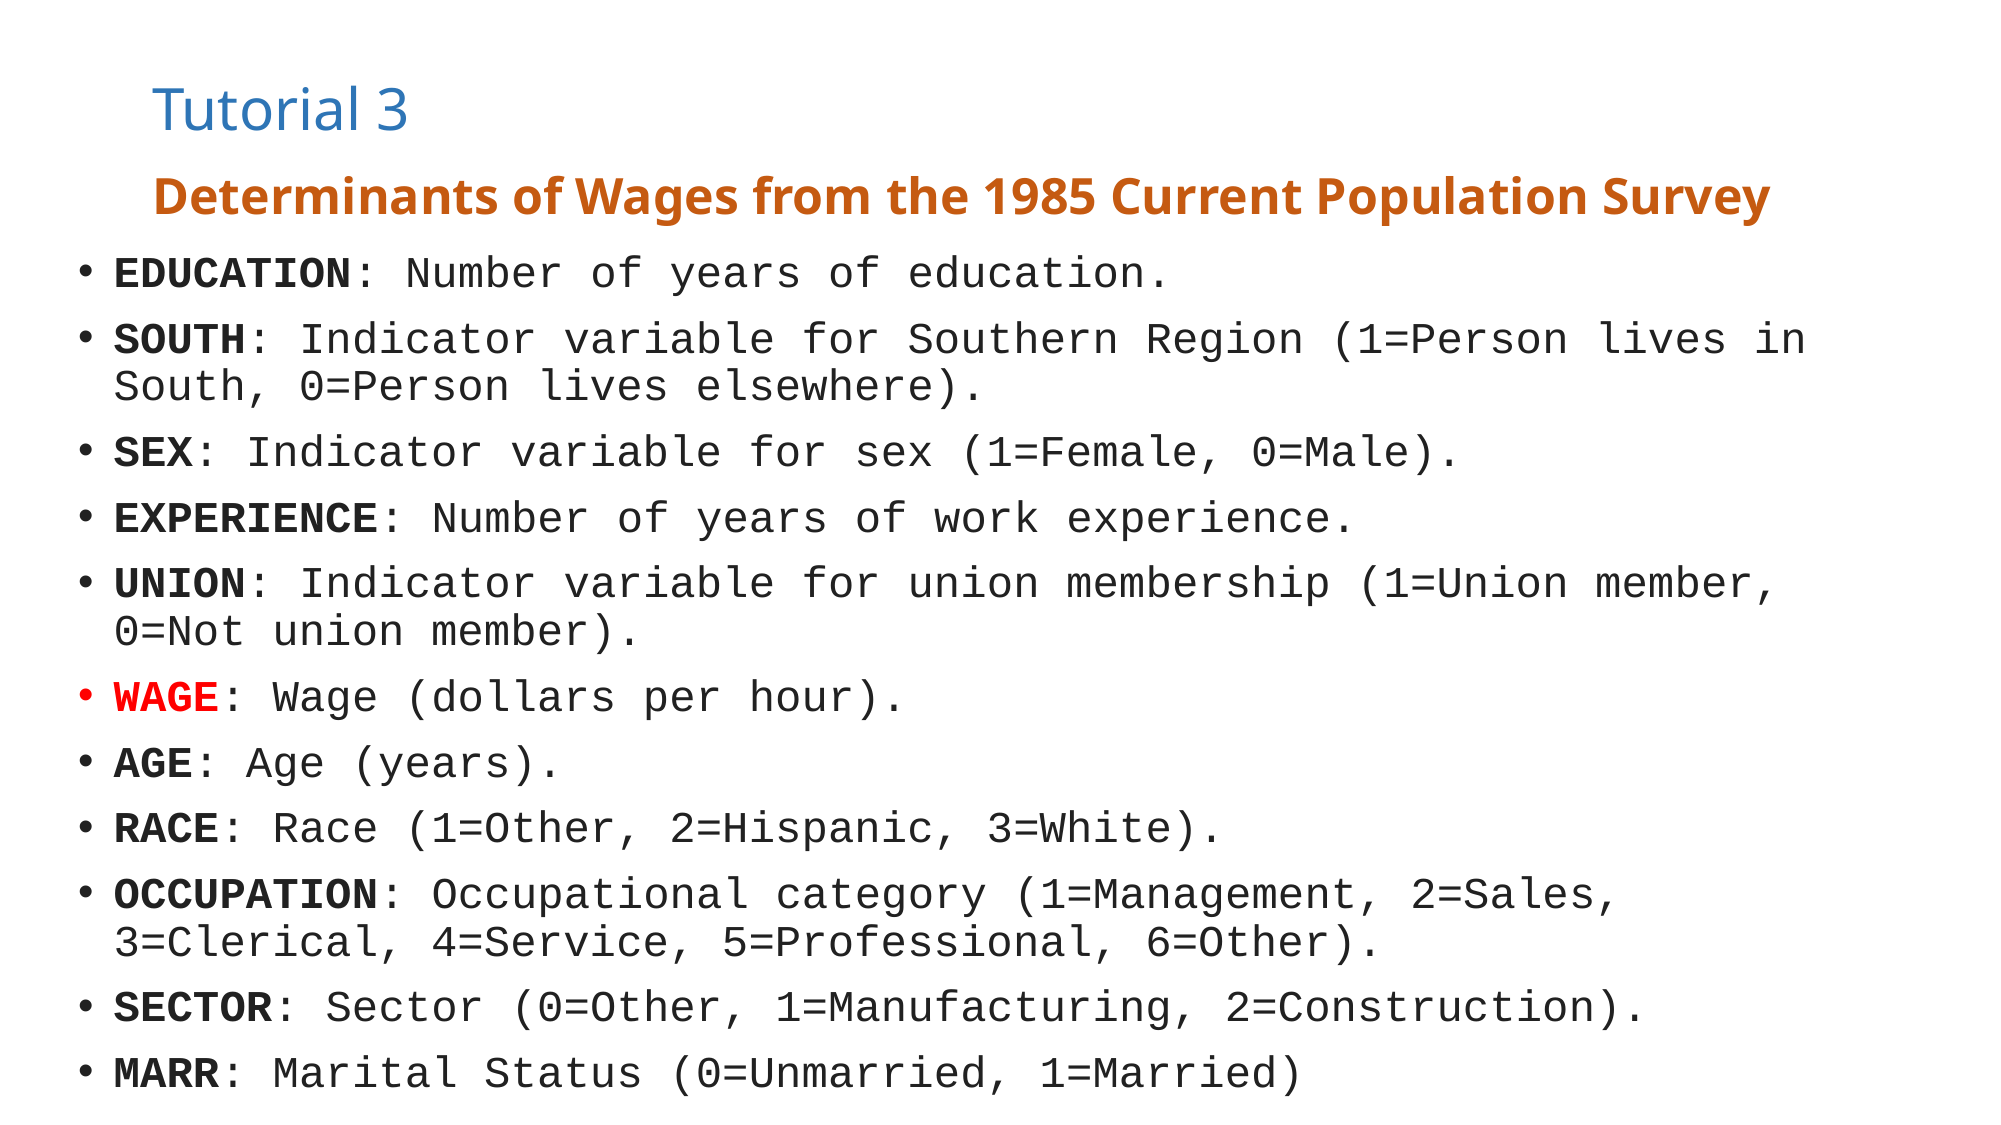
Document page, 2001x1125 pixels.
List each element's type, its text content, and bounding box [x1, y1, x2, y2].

list Determinants of Wages from the 1985 Current Population Survey [137, 163, 1863, 241]
list EDUCATION: Number of years of education. SOUTH: Indicator variable for Southern Region (1=Person lives in South, 0=Person lives elsewhere). SEX: Indicator variable for sex (1=Female, 0=Male). EXPERIENCE: Number of years of work experience. UNION: Indicator variable for union membership (1=Union member, 0=Not union member). WAGE: Wage (dollars per hour). AGE: Age (years). RACE: Race (1=Other, 2=Hispanic, 3=White). OCCUPATION: Occupational category (1=Management, 2=Sales, 3=Clerical, 4=Service, 5=Professional, 6=Other). SECTOR: Sector (0=Other, 1=Manufacturing, 2=Construction). MARR: Marital Status (0=Unmarried, 1=Married) [63, 241, 1937, 1105]
title Tutorial 3 [137, 59, 1863, 163]
